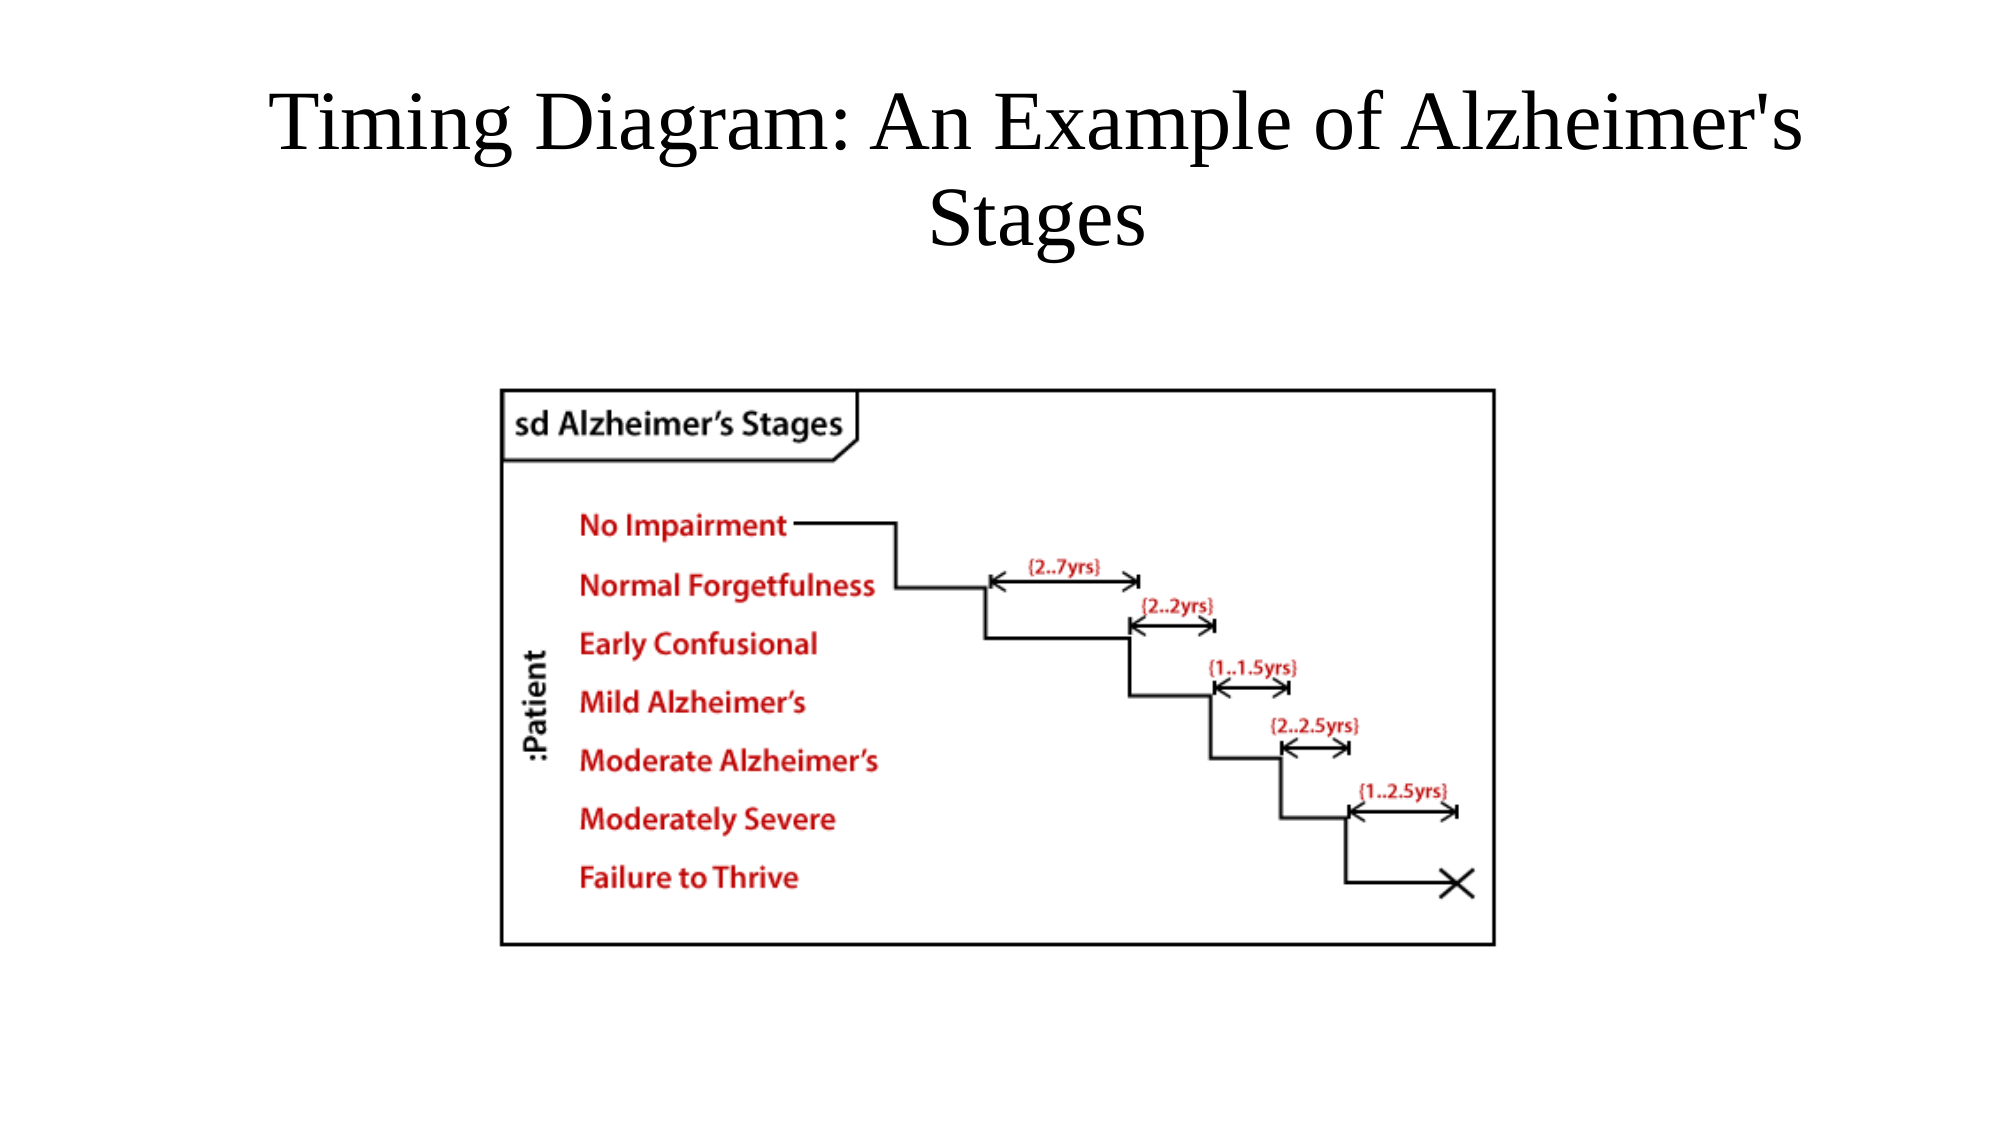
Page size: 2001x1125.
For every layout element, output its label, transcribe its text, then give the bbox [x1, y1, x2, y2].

title Timing Diagram: An Example of Alzheimer's Stages [137, 59, 1863, 278]
picture [495, 381, 1505, 952]
